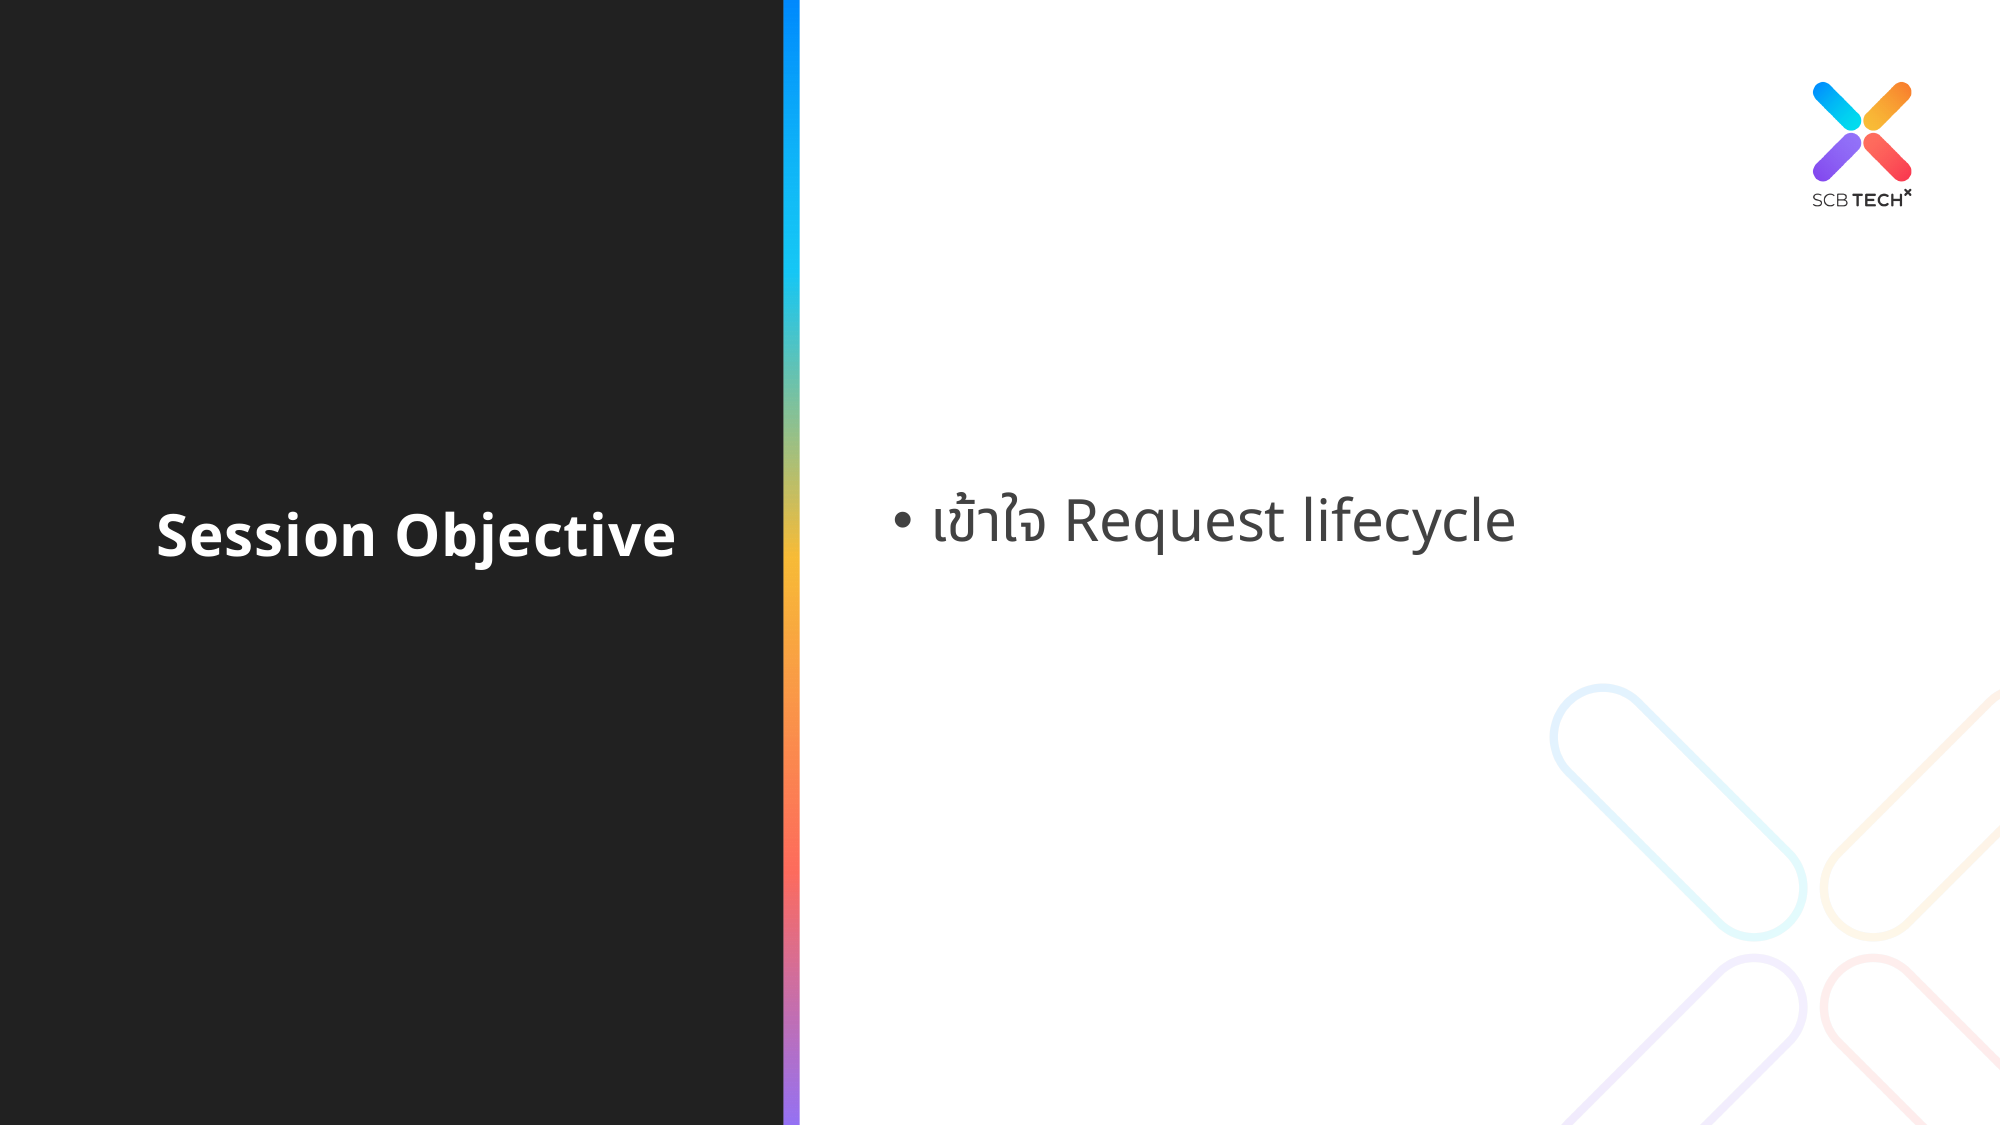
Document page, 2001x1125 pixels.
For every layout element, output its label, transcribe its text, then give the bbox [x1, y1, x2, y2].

list เข้าใจ Request lifecycle [877, 483, 1941, 563]
picture [1796, 65, 1928, 223]
title Session Objective [101, 423, 693, 642]
